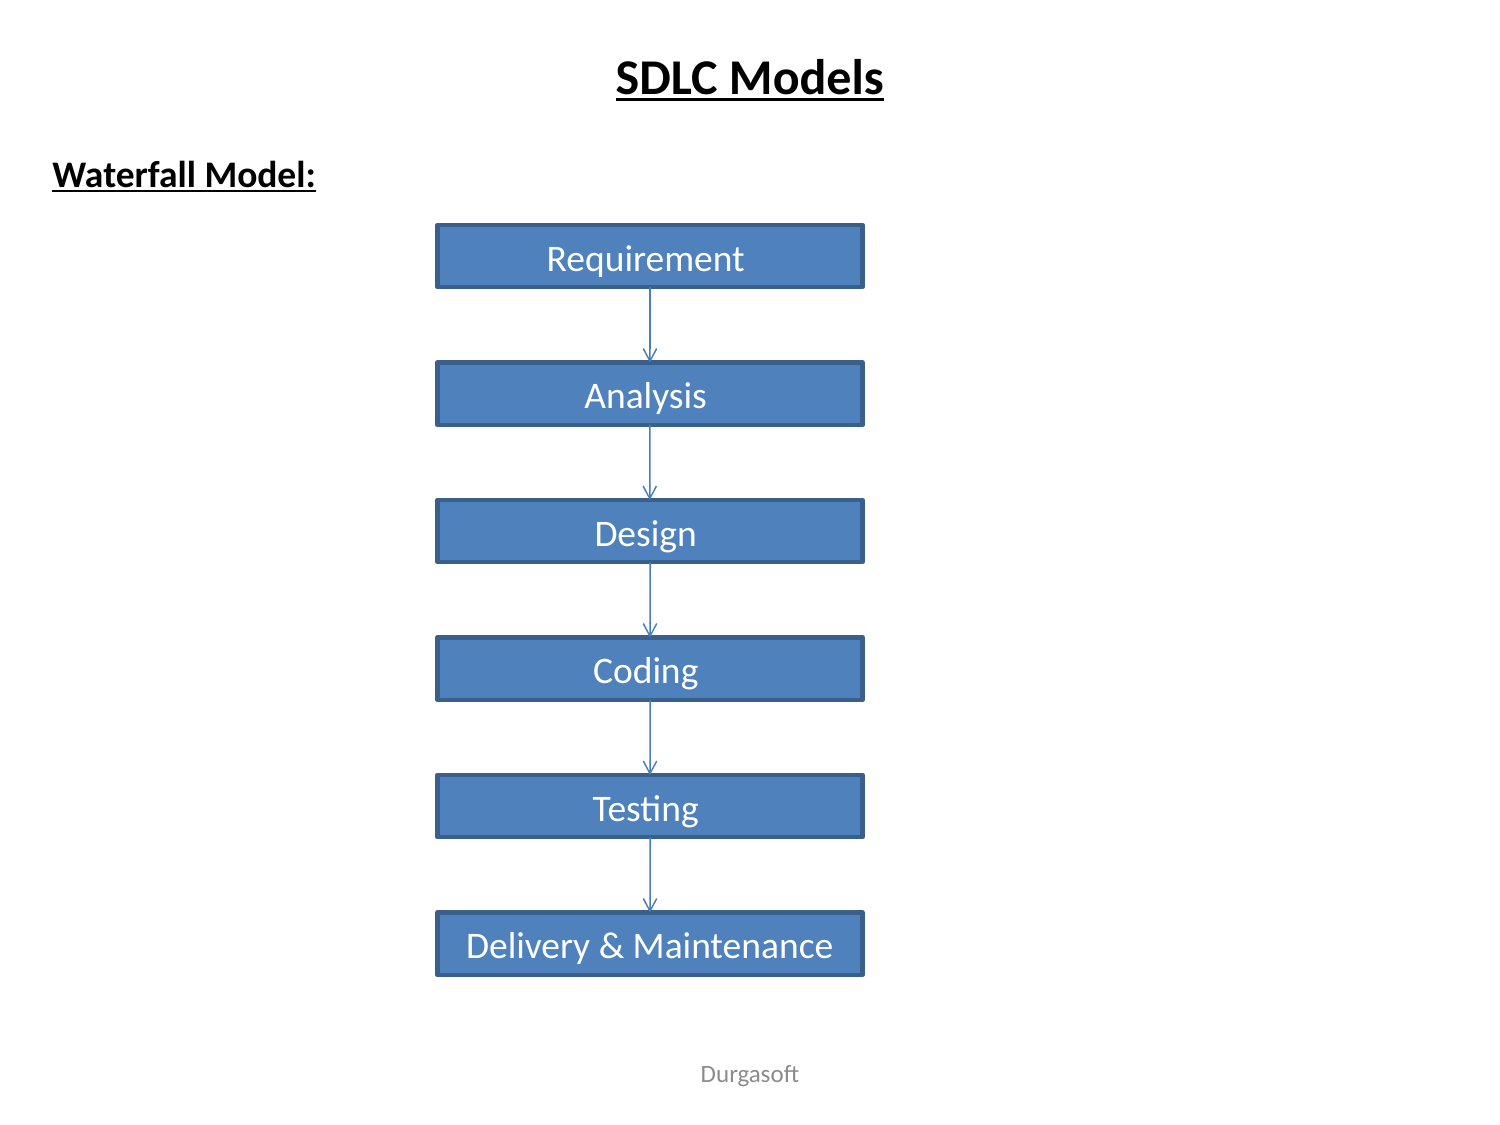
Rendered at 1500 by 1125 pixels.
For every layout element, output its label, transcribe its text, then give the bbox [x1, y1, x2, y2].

text_box Analysis [435, 360, 865, 427]
text_box Testing [435, 773, 865, 839]
text_box Coding [435, 635, 865, 702]
text_box SDLC Models Waterfall Model: [37, 37, 1463, 203]
footer Durgasoft [512, 1042, 988, 1103]
text_box Design [435, 498, 865, 564]
text_box Delivery & Maintenance [435, 910, 865, 977]
text_box Requirement [435, 223, 865, 289]
